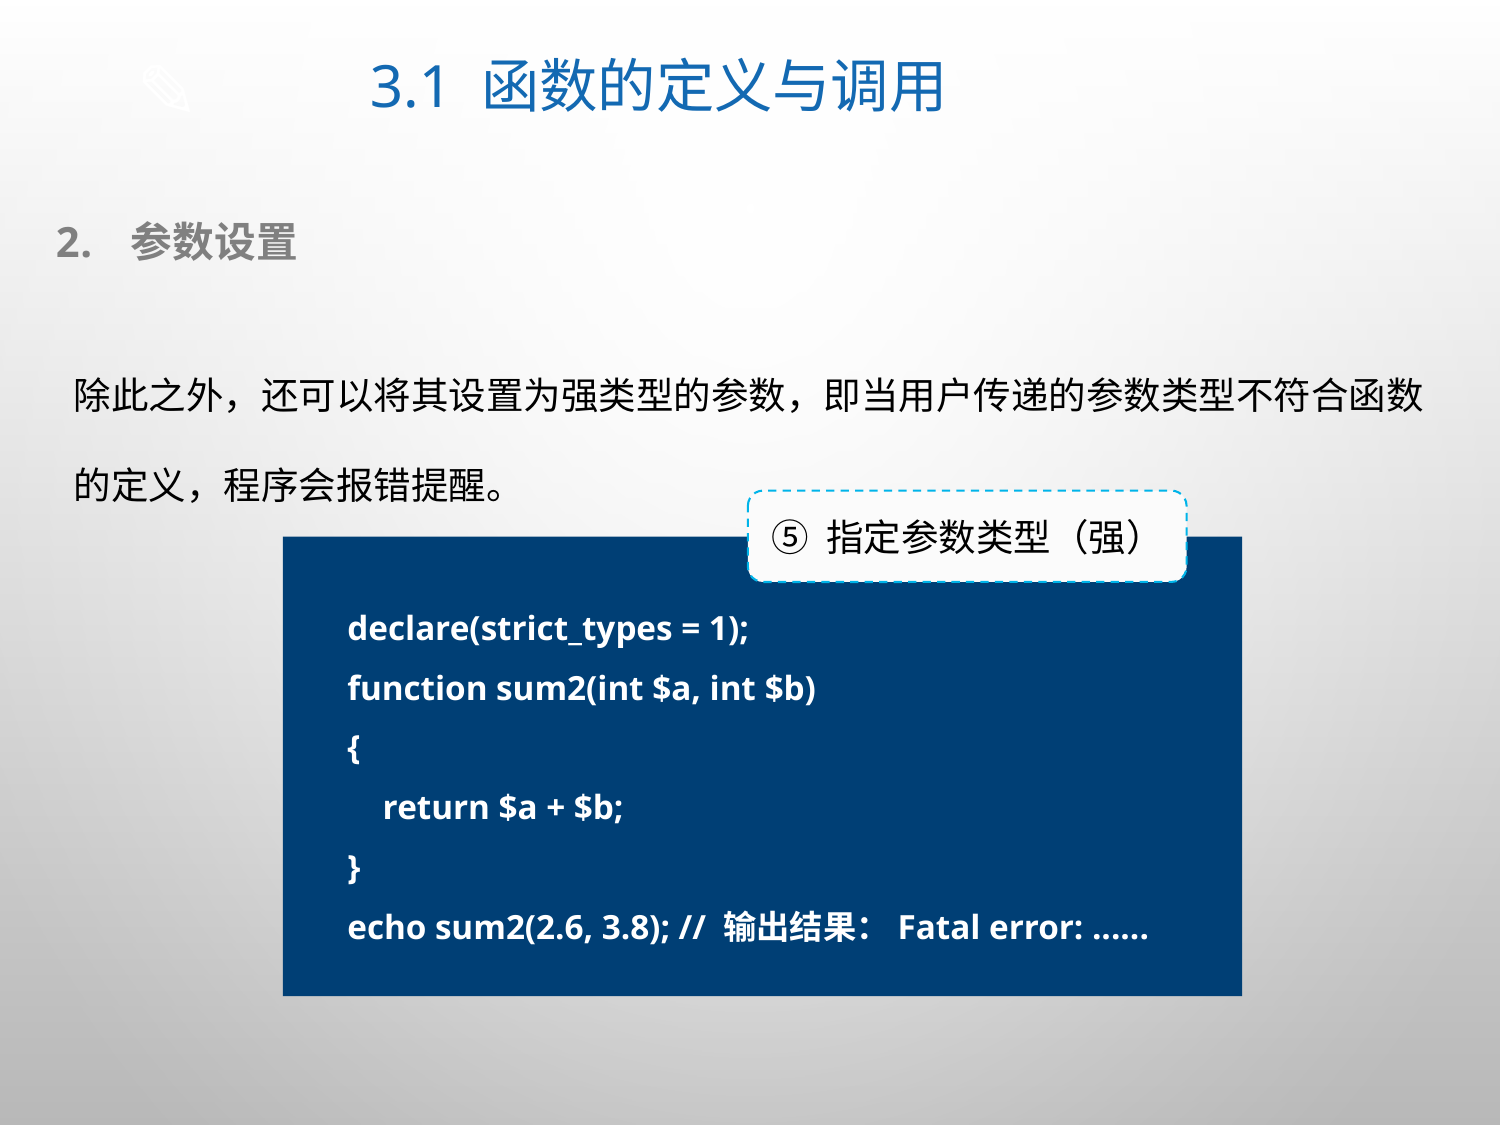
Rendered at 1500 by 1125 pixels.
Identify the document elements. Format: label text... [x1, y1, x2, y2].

picture [0, 0, 1500, 1125]
text_box 除此之外，还可以将其设置为强类型的参数，即当用户传递的参数类型不符合函数的定义，程序会报错提醒。 [59, 319, 1470, 515]
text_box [282, 536, 1243, 997]
text_box 参数设置 [41, 208, 1424, 274]
text_box ⑤ 指定参数类型（强） [746, 489, 1188, 534]
title 3.1 函数的定义与调用 [271, 25, 1046, 153]
